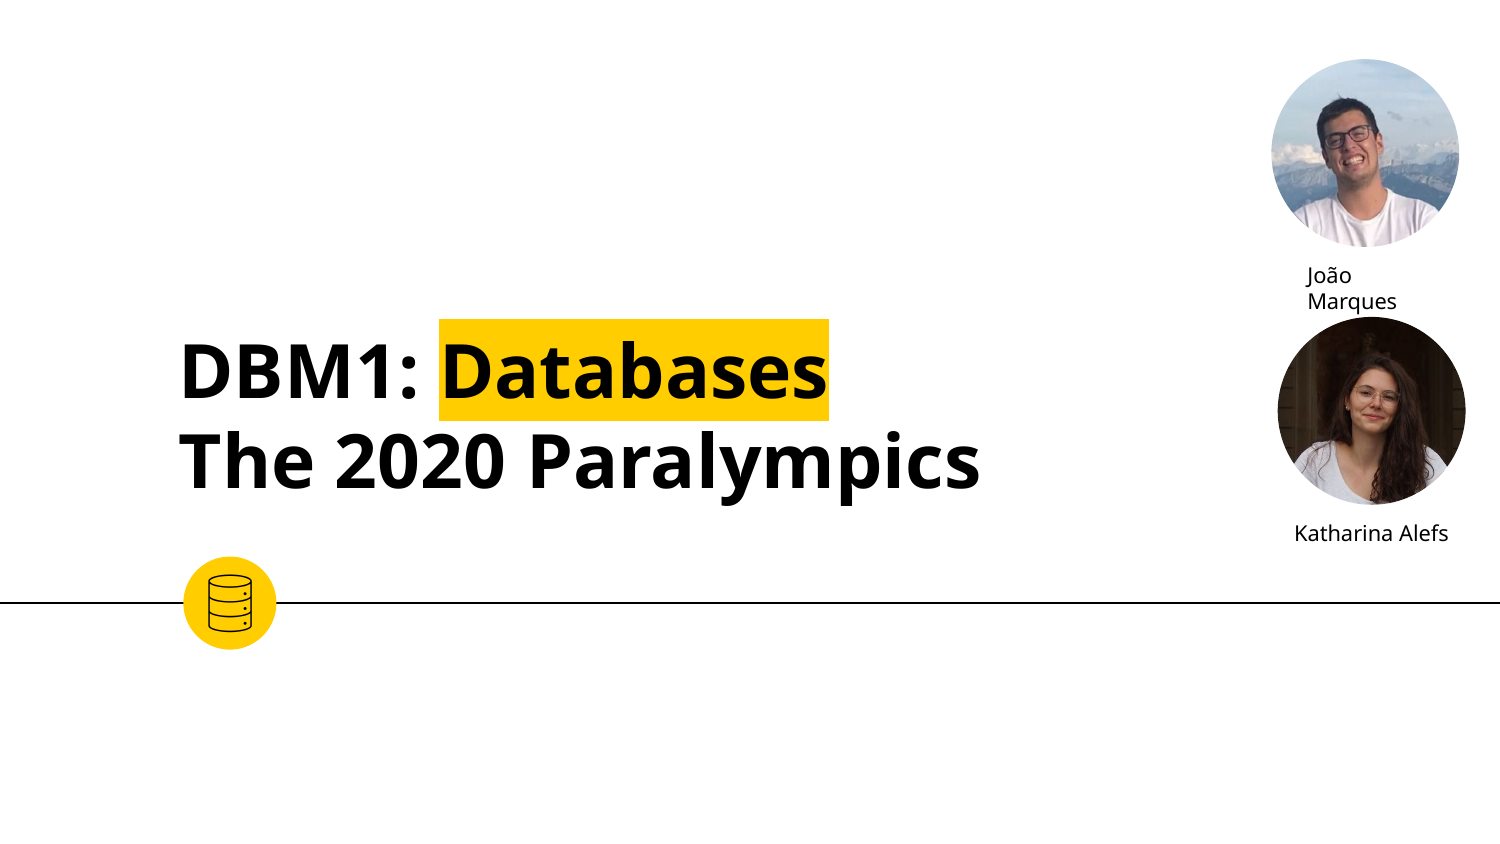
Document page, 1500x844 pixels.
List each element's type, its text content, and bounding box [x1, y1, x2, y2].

text_box João Marques [1292, 253, 1460, 322]
picture [194, 566, 266, 639]
text_box [1269, 57, 1462, 250]
text_box Katharina Alefs [1279, 511, 1464, 553]
text_box [1275, 322, 1468, 507]
title DBM1: Databases The 2020 Paralympics [163, 212, 1264, 519]
